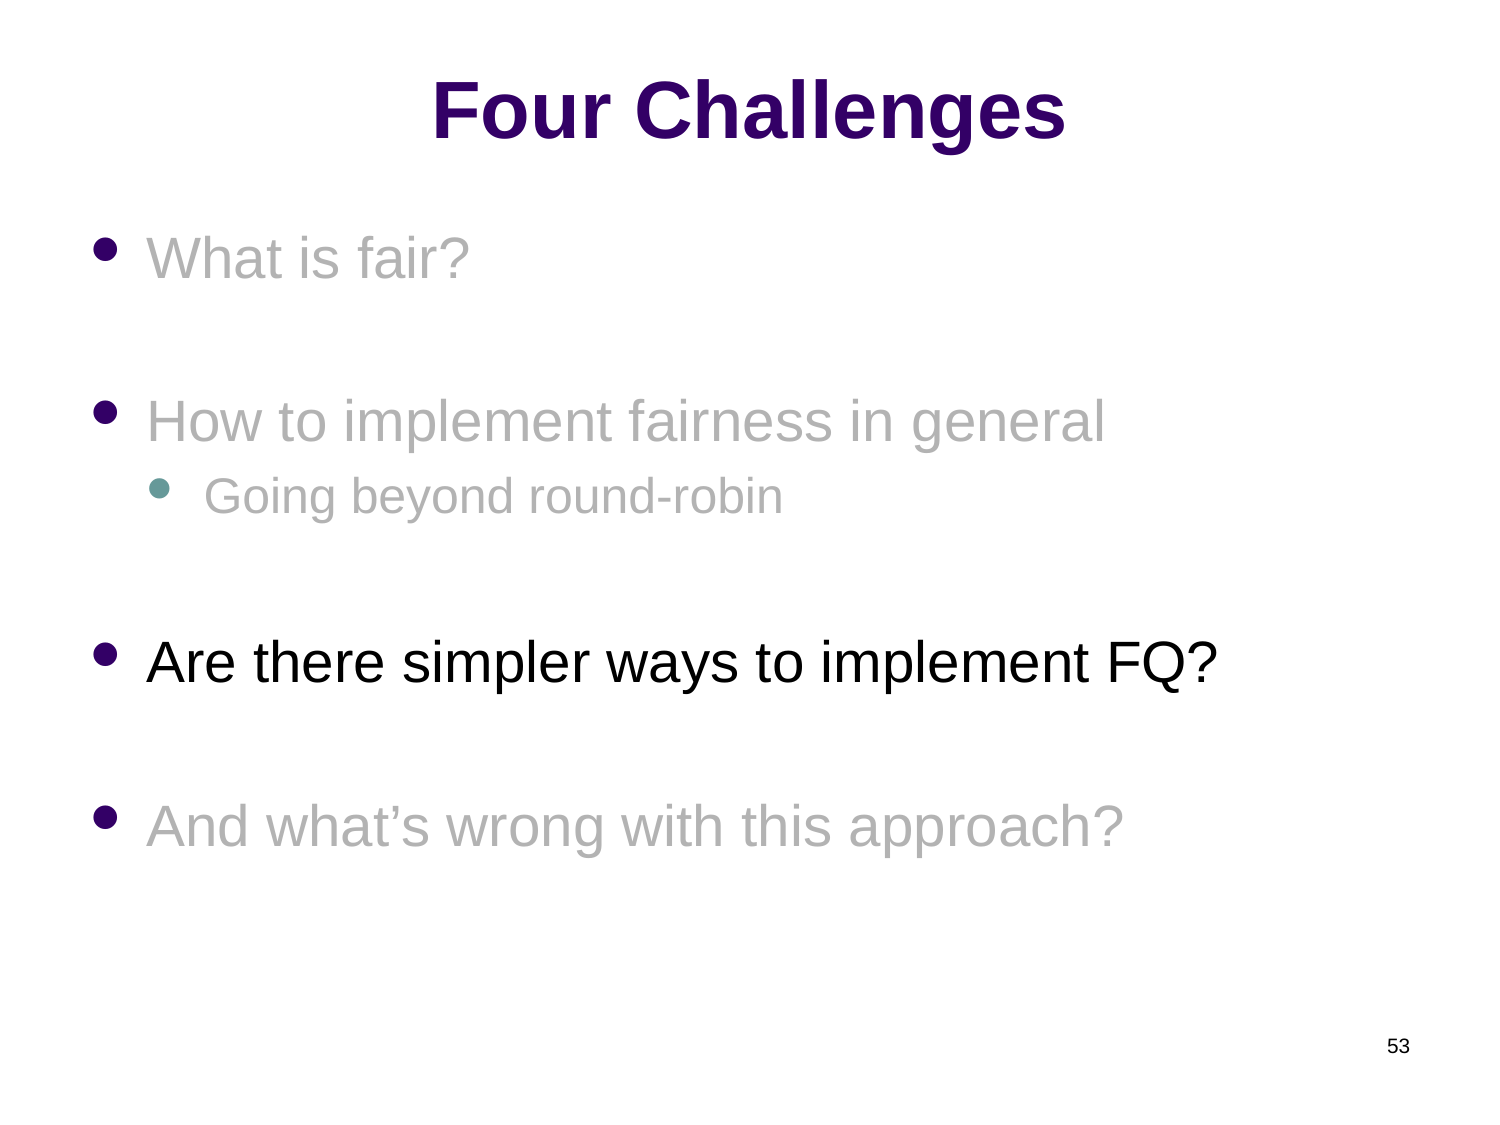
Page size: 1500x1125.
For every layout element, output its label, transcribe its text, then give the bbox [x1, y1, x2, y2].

list What is fair? How to implement fairness in general Going beyond round-robin Are there simpler ways to implement FQ? And what’s wrong with this approach? [75, 212, 1475, 1006]
title Four Challenges [0, 20, 1500, 163]
slide_number 53 [1074, 1024, 1426, 1101]
